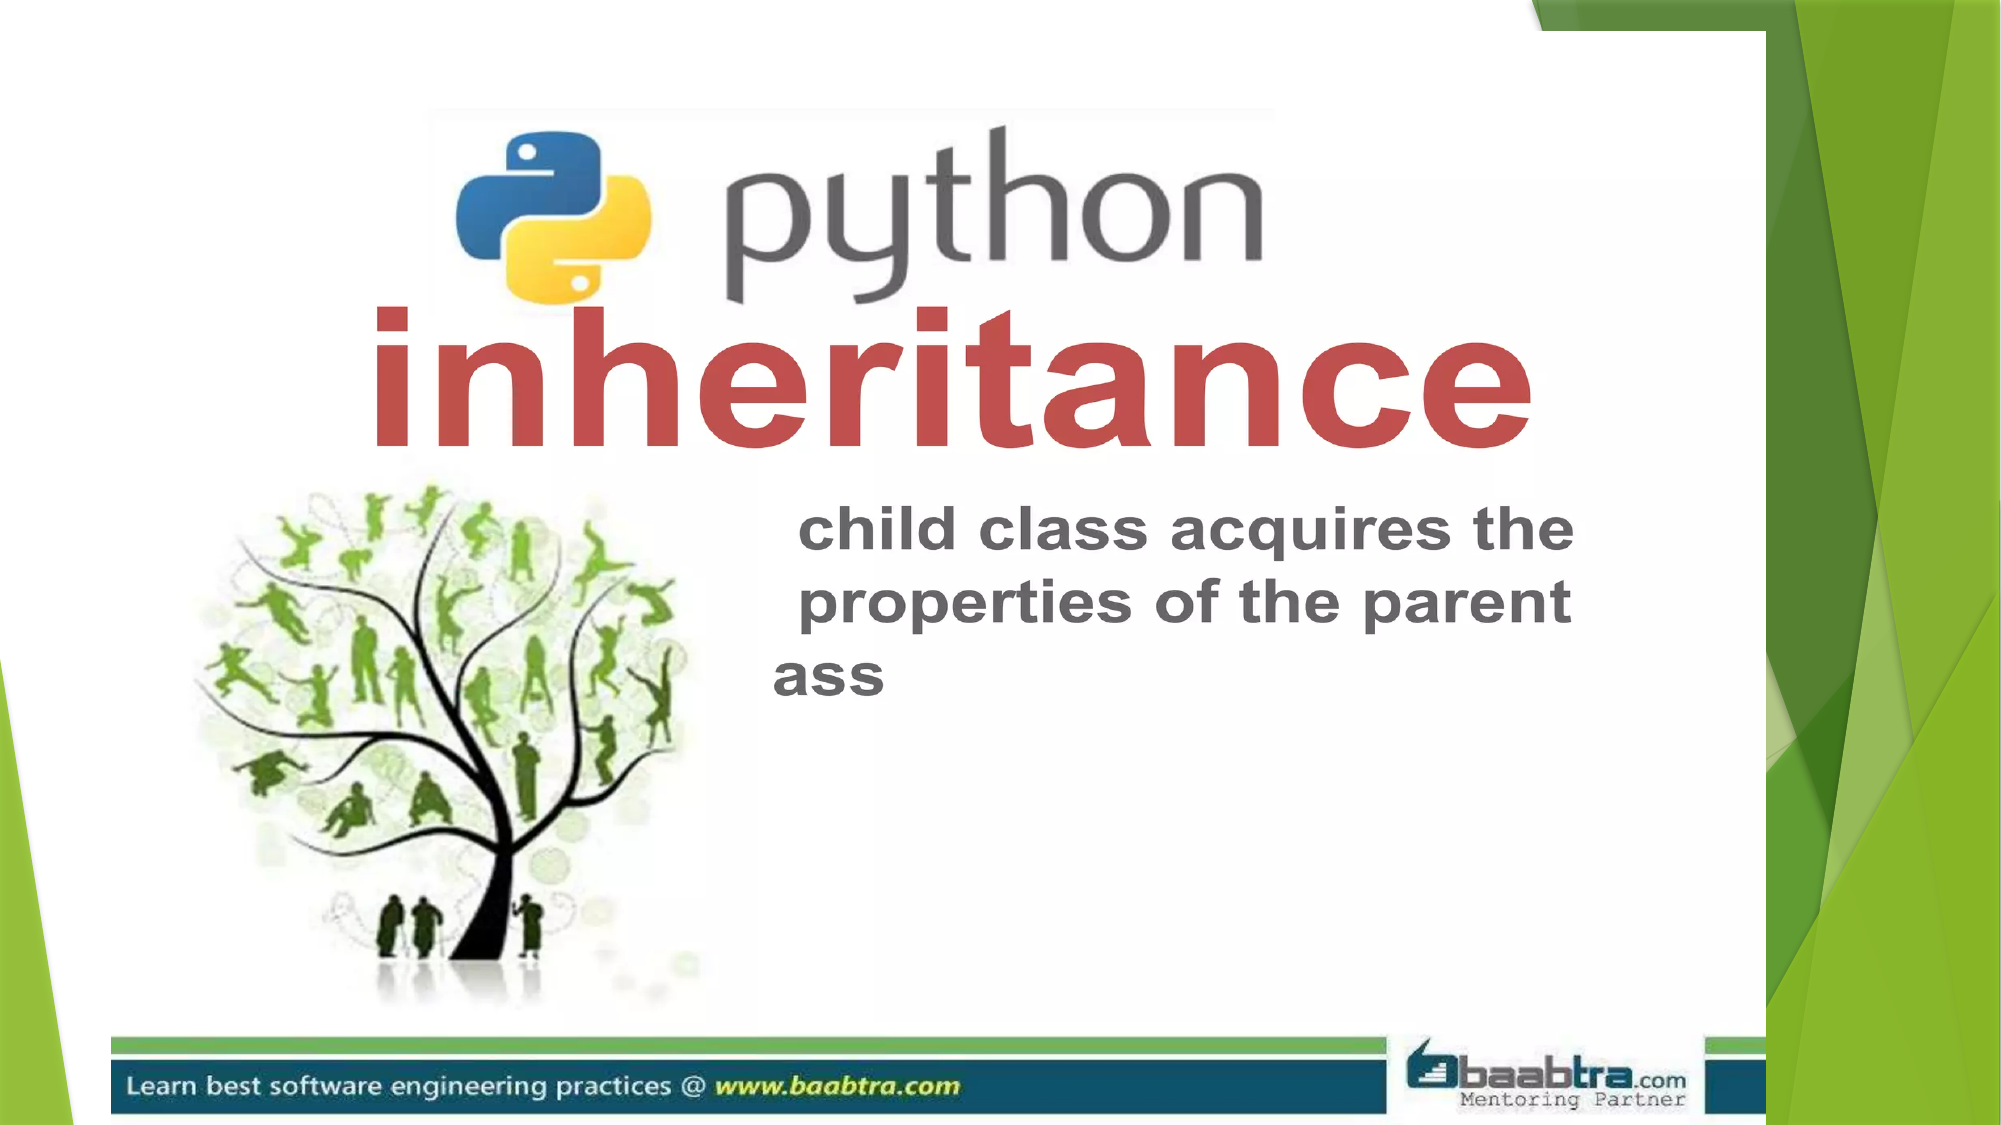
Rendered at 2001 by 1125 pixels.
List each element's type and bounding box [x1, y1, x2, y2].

list [110, 31, 1767, 1125]
